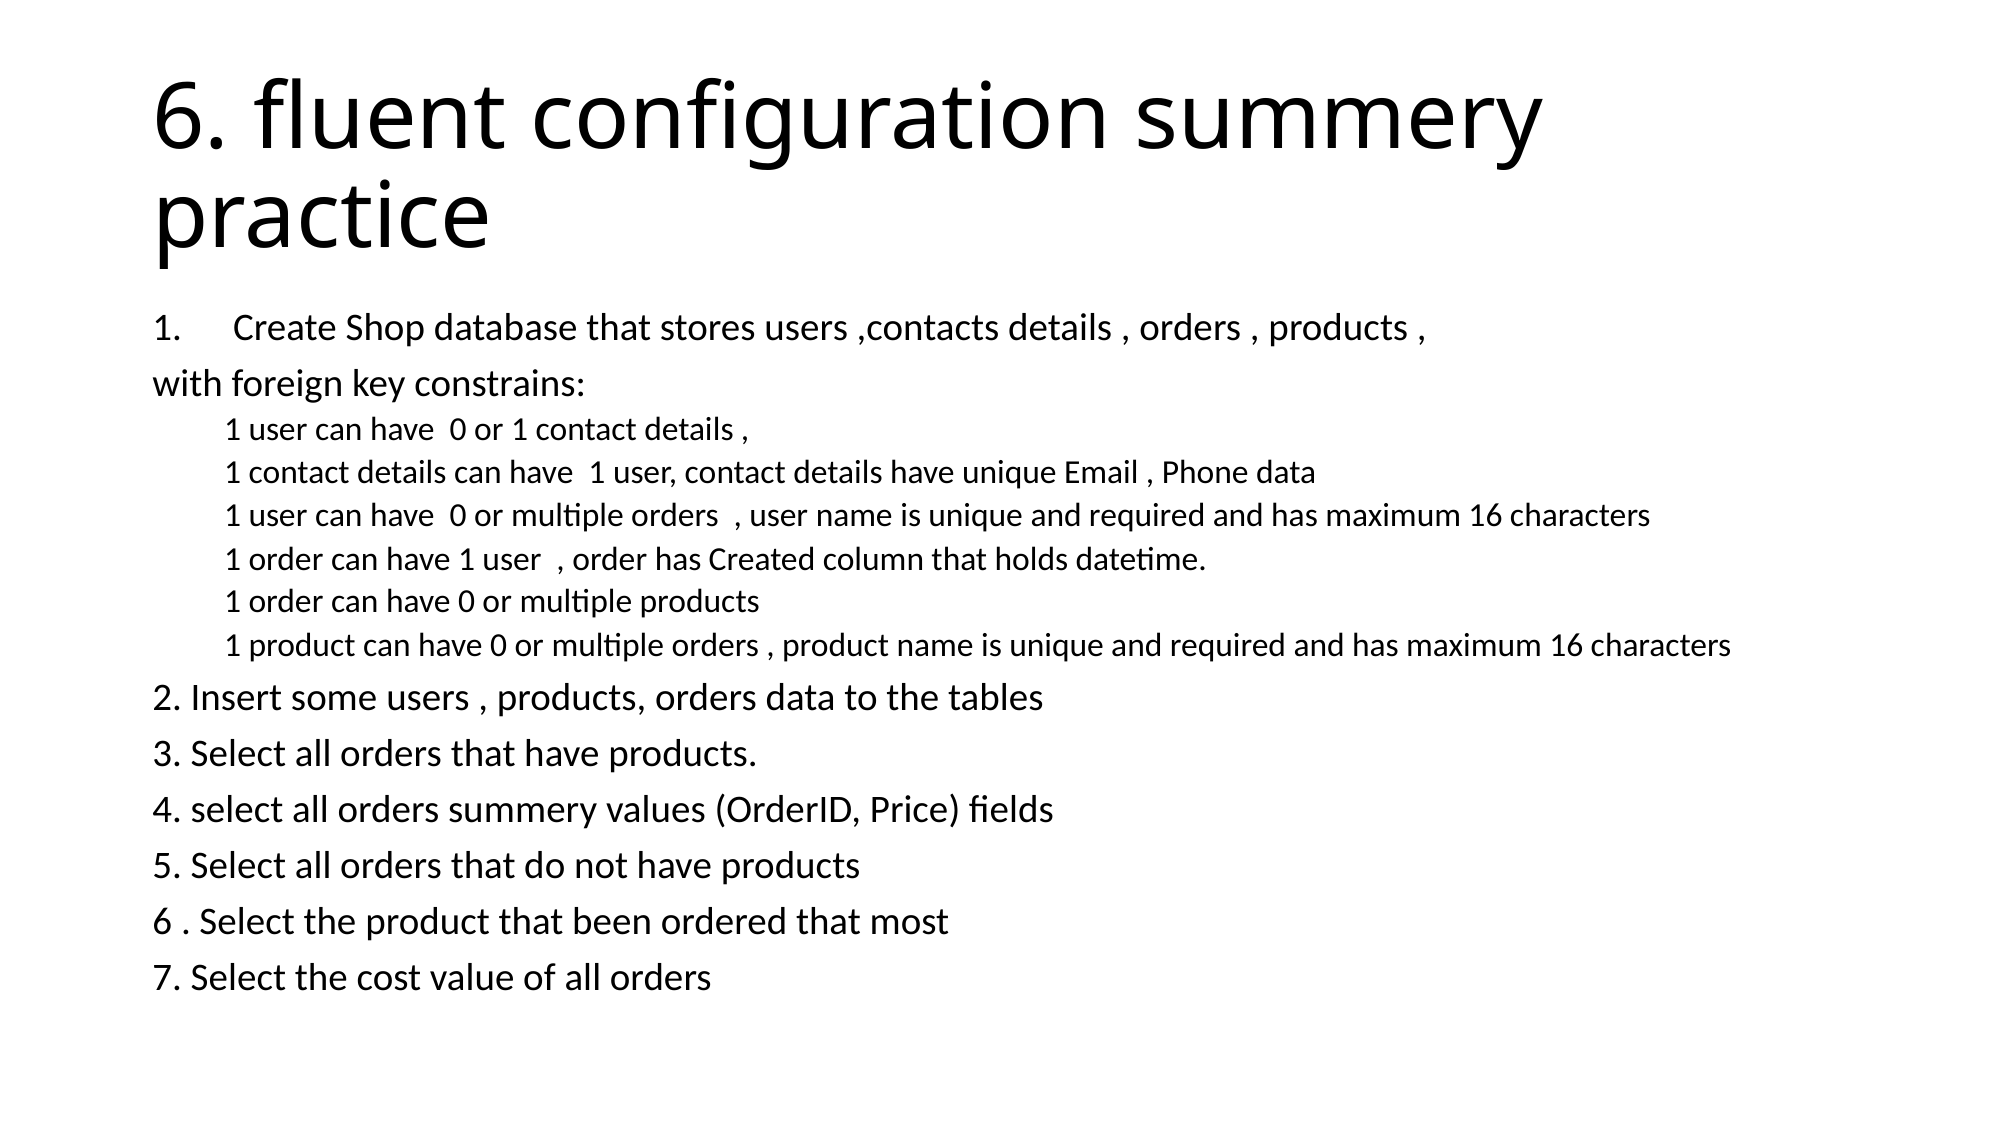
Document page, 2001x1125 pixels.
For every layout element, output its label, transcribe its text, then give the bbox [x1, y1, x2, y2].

title 6. fluent configuration summery practice [137, 59, 1863, 278]
list Create Shop database that stores users ,contacts details , orders , products , with foreign key constrains: 1 user can have 0 or 1 contact details , 1 contact details can have 1 user, contact details have unique Email , Phone data 1 user can have 0 or multiple orders , user name is unique and required and has maximum 16 characters 1 order can have 1 user , order has Created column that holds datetime. 1 order can have 0 or multiple products 1 product can have 0 or multiple orders , product name is unique and required and has maximum 16 characters 2. Insert some users , products, orders data to the tables 3. Select all orders that have products. 4. select all orders summery values (OrderID, Price) fields 5. Select all orders that do not have products 6 . Select the product that been ordered that most 7. Select the cost value of all orders [137, 299, 1863, 1014]
